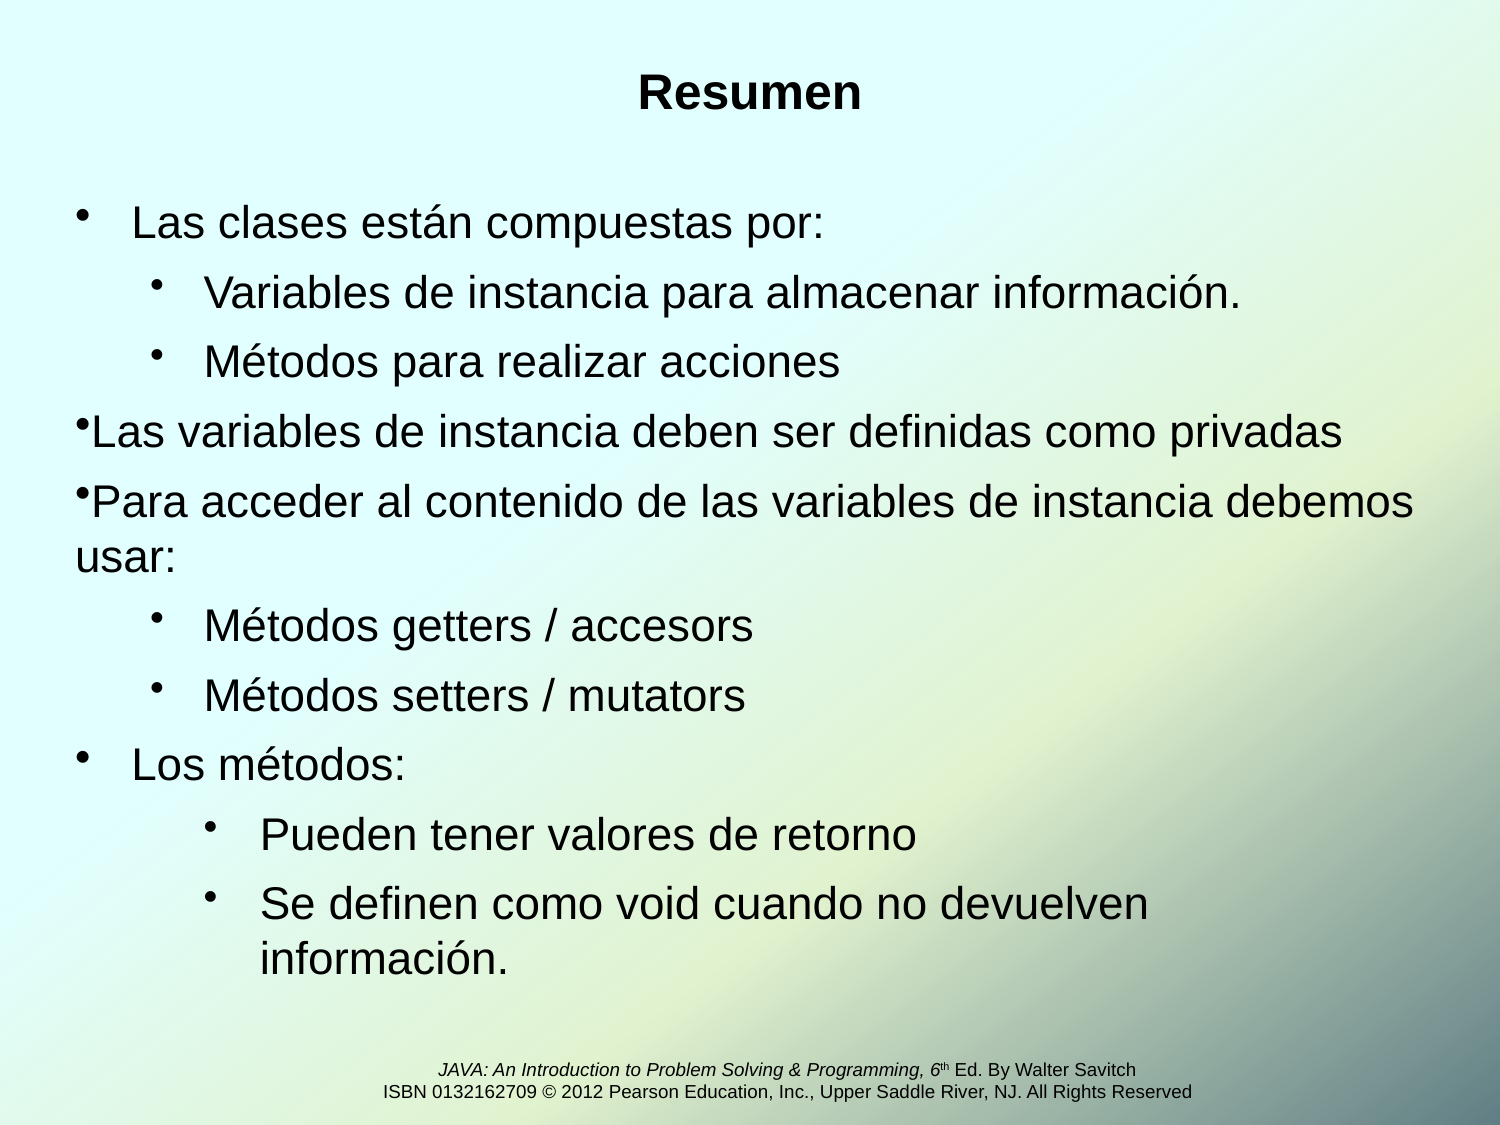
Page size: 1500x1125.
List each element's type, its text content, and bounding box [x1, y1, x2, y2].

title Resumen [75, 45, 1425, 134]
picture [0, 0, 1500, 1125]
list Las clases están compuestas por: Variables de instancia para almacenar información. Métodos para realizar acciones Las variables de instancia deben ser definidas como privadas Para acceder al contenido de las variables de instancia debemos usar: Métodos getters / accesors Métodos setters / mutators Los métodos: Pueden tener valores de retorno Se definen como void cuando no devuelven información. [75, 192, 1425, 1005]
